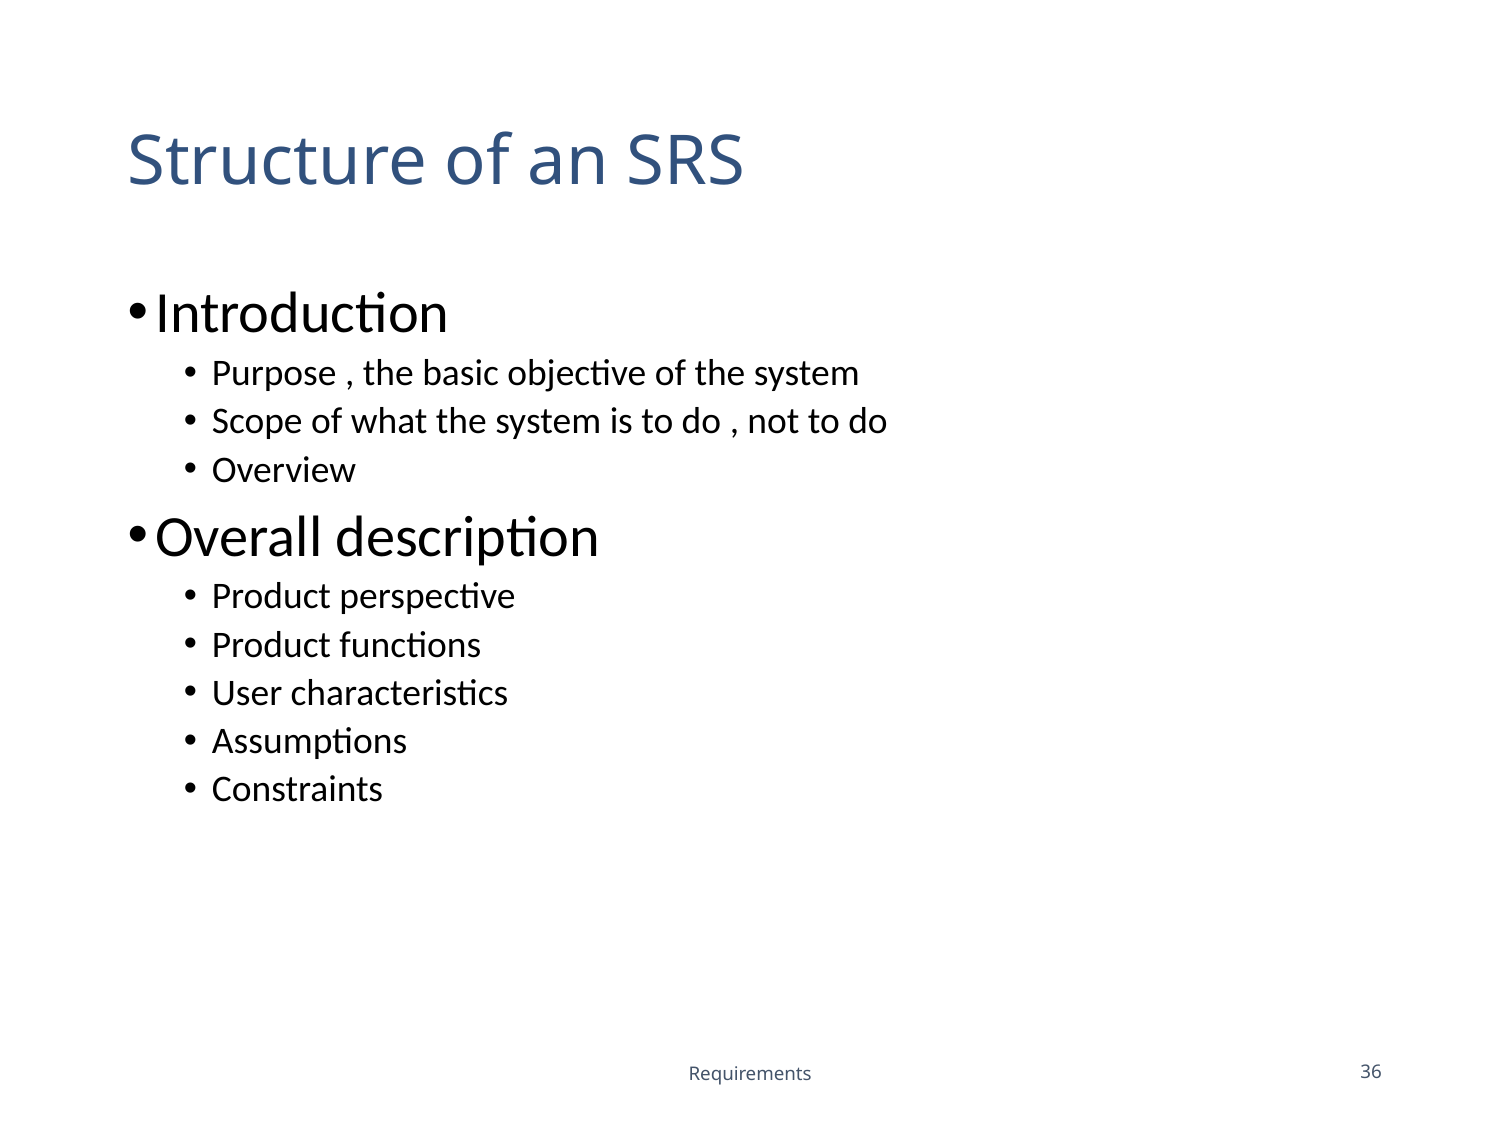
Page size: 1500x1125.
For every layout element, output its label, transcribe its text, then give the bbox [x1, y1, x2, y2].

title Structure of an SRS [112, 99, 1400, 225]
list Introduction Purpose , the basic objective of the system Scope of what the system is to do , not to do Overview Overall description Product perspective Product functions User characteristics Assumptions Constraints [112, 275, 1400, 1038]
slide_number 36 [1059, 1042, 1397, 1103]
footer Requirements [496, 1042, 1004, 1103]
